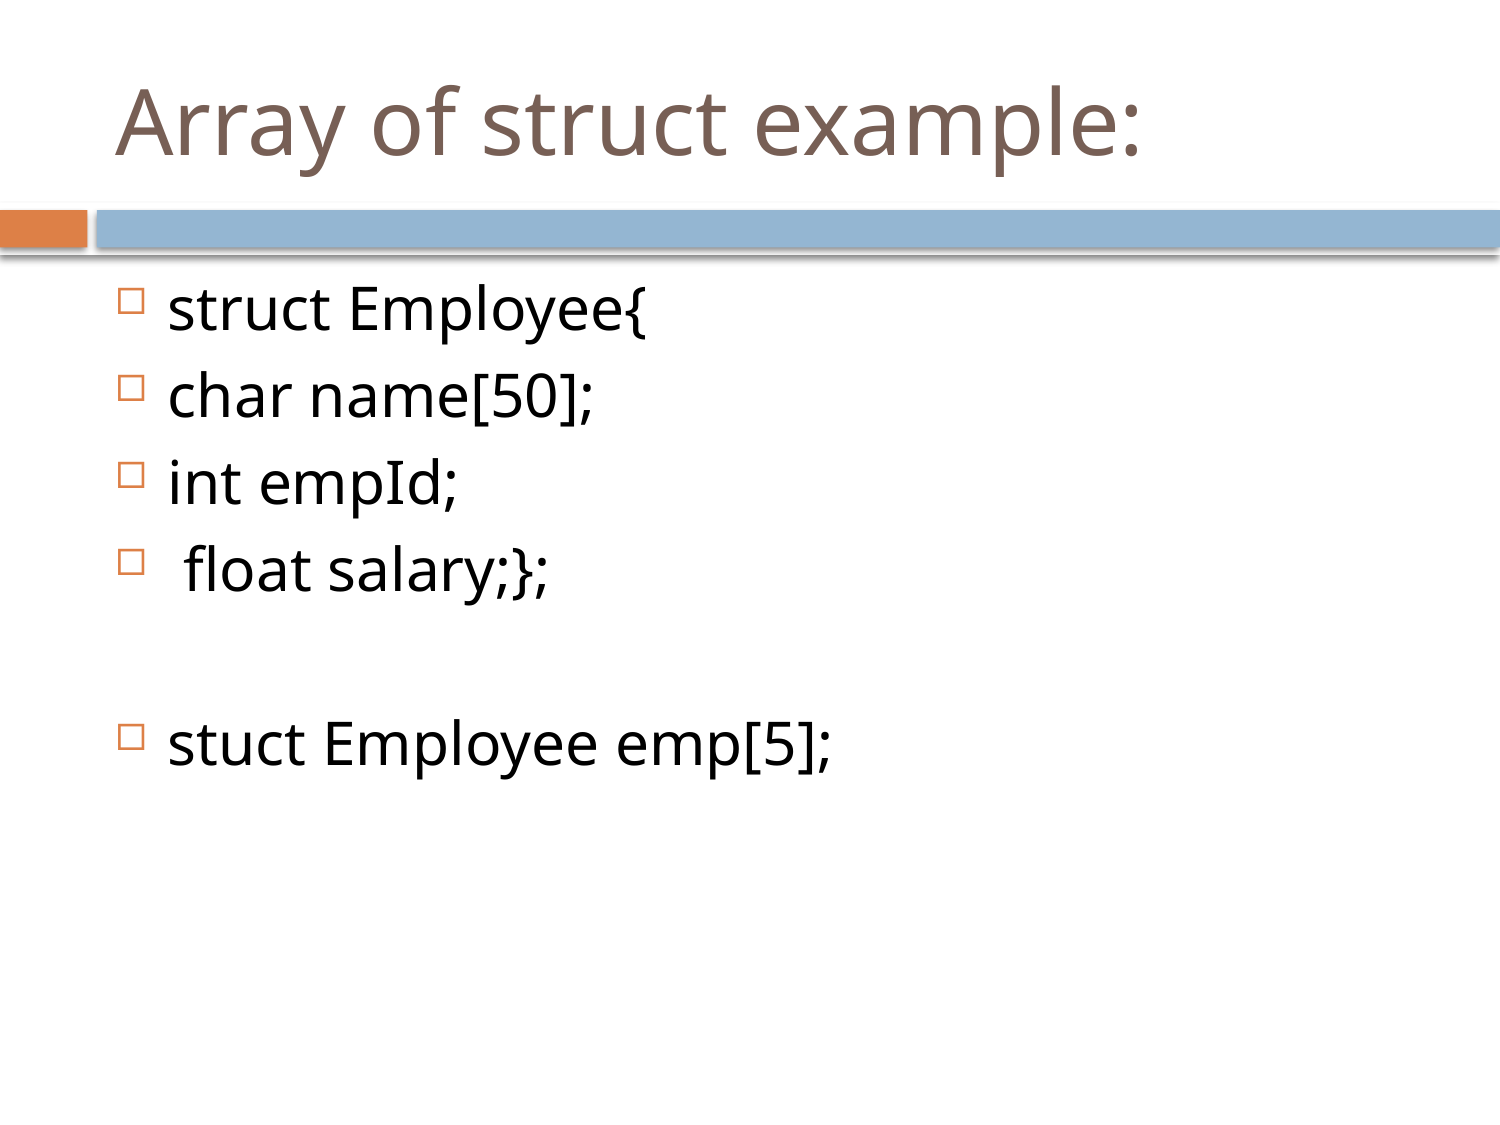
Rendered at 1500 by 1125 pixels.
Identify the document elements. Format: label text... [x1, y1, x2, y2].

title Array of struct example: [100, 37, 1438, 200]
list struct Employee{ char name[50]; int empId; float salary;}; stuct Employee emp[5]; [100, 262, 1438, 1000]
